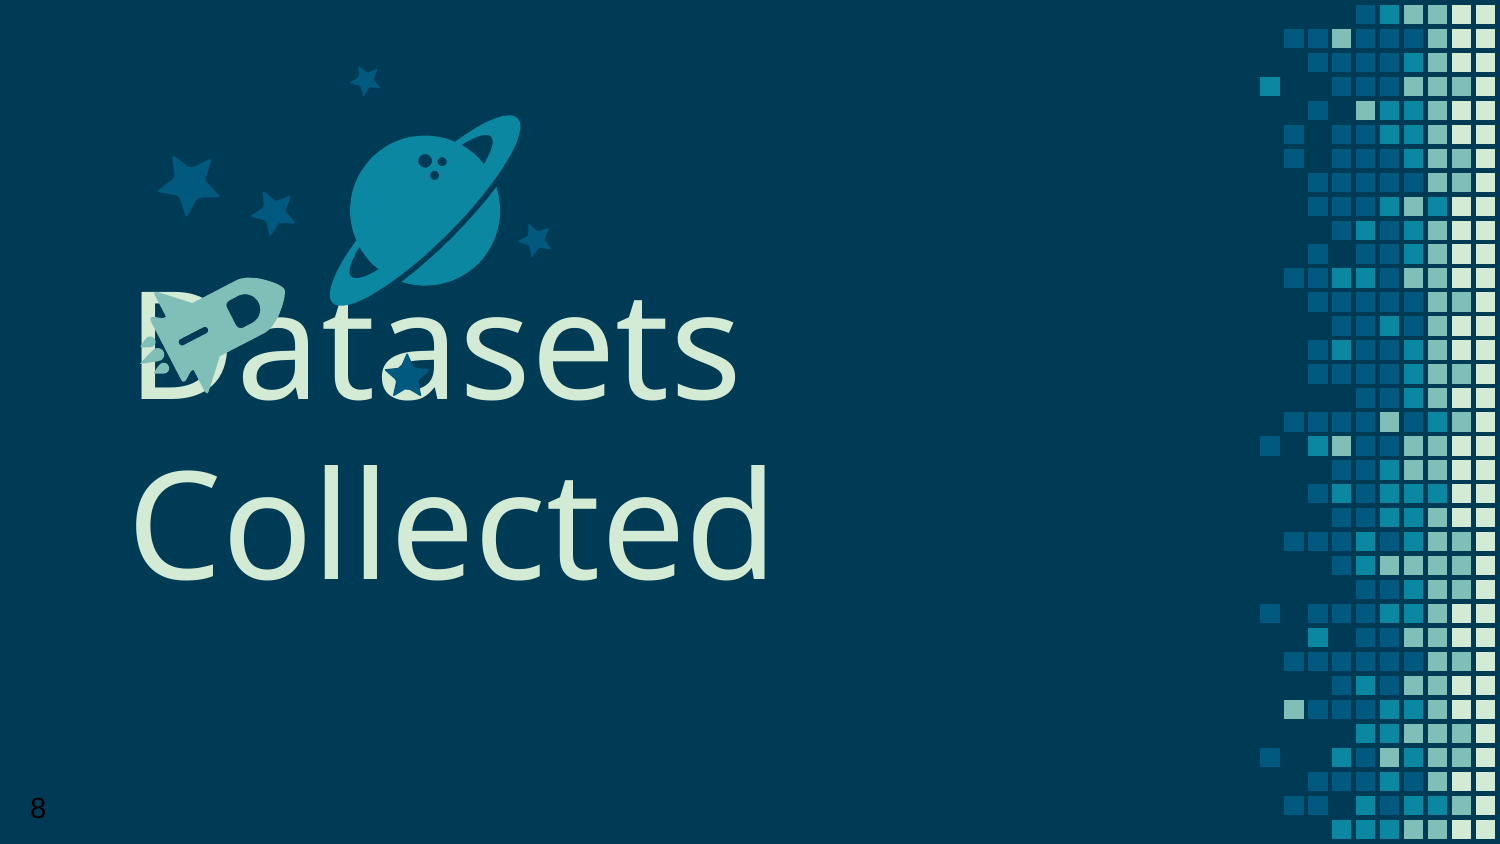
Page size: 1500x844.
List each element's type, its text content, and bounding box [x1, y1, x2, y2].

picture [392, 318, 446, 398]
picture [384, 353, 406, 369]
text_box [524, 223, 551, 257]
title Datasets Collected [112, 434, 1189, 625]
picture [383, 370, 421, 400]
text_box [350, 66, 380, 96]
text_box [384, 353, 430, 396]
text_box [329, 115, 521, 306]
picture [618, 301, 665, 400]
picture [142, 292, 146, 342]
text_box [250, 191, 295, 236]
picture [467, 318, 523, 400]
text_box [157, 156, 220, 217]
picture [678, 318, 734, 400]
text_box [146, 264, 273, 392]
picture [142, 348, 146, 360]
slide_number 8 [15, 774, 105, 839]
picture [249, 318, 307, 400]
picture [142, 364, 200, 398]
picture [324, 306, 371, 400]
picture [540, 318, 607, 400]
